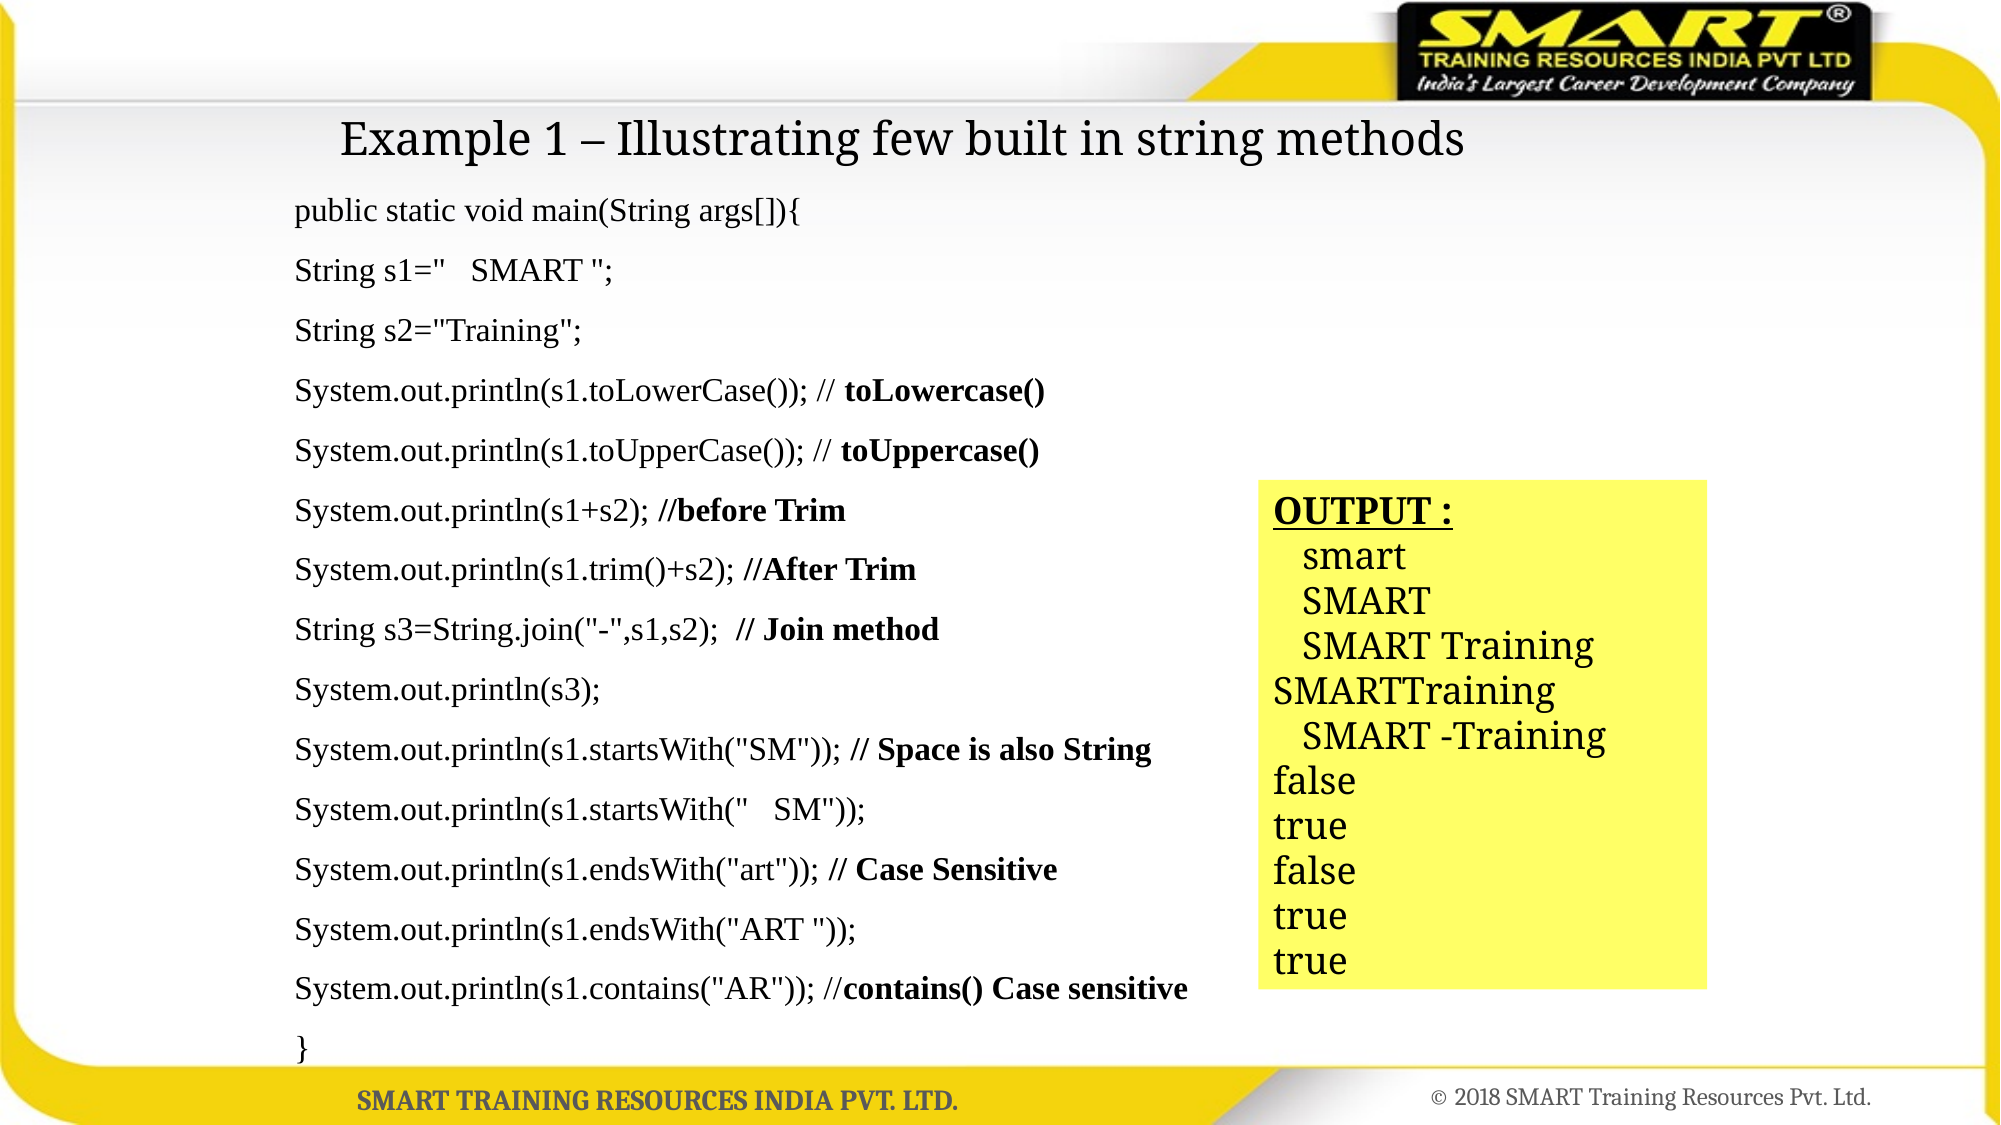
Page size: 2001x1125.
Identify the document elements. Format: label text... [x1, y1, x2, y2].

text_box OUTPUT : smart SMART SMART Training SMARTTraining SMART -Training false true false true true [1258, 479, 1708, 990]
title Example 1 – Illustrating few built in string methods [324, 101, 1675, 160]
list public static void main(String args[]){ String s1=" SMART "; String s2="Training"; System.out.println(s1.toLowerCase()); // toLowercase() System.out.println(s1.toUpperCase()); // toUppercase() System.out.println(s1+s2); //before Trim System.out.println(s1.trim()+s2); //After Trim String s3=String.join("-",s1,s2); // Join method System.out.println(s3); System.out.println(s1.startsWith("SM")); // Space is also String System.out.println(s1.startsWith(" SM")); System.out.println(s1.endsWith("art")); // Case Sensitive System.out.println(s1.endsWith("ART ")); System.out.println(s1.contains("AR")); //contains() Case sensitive } [279, 160, 1675, 1035]
picture [0, 0, 2000, 1125]
